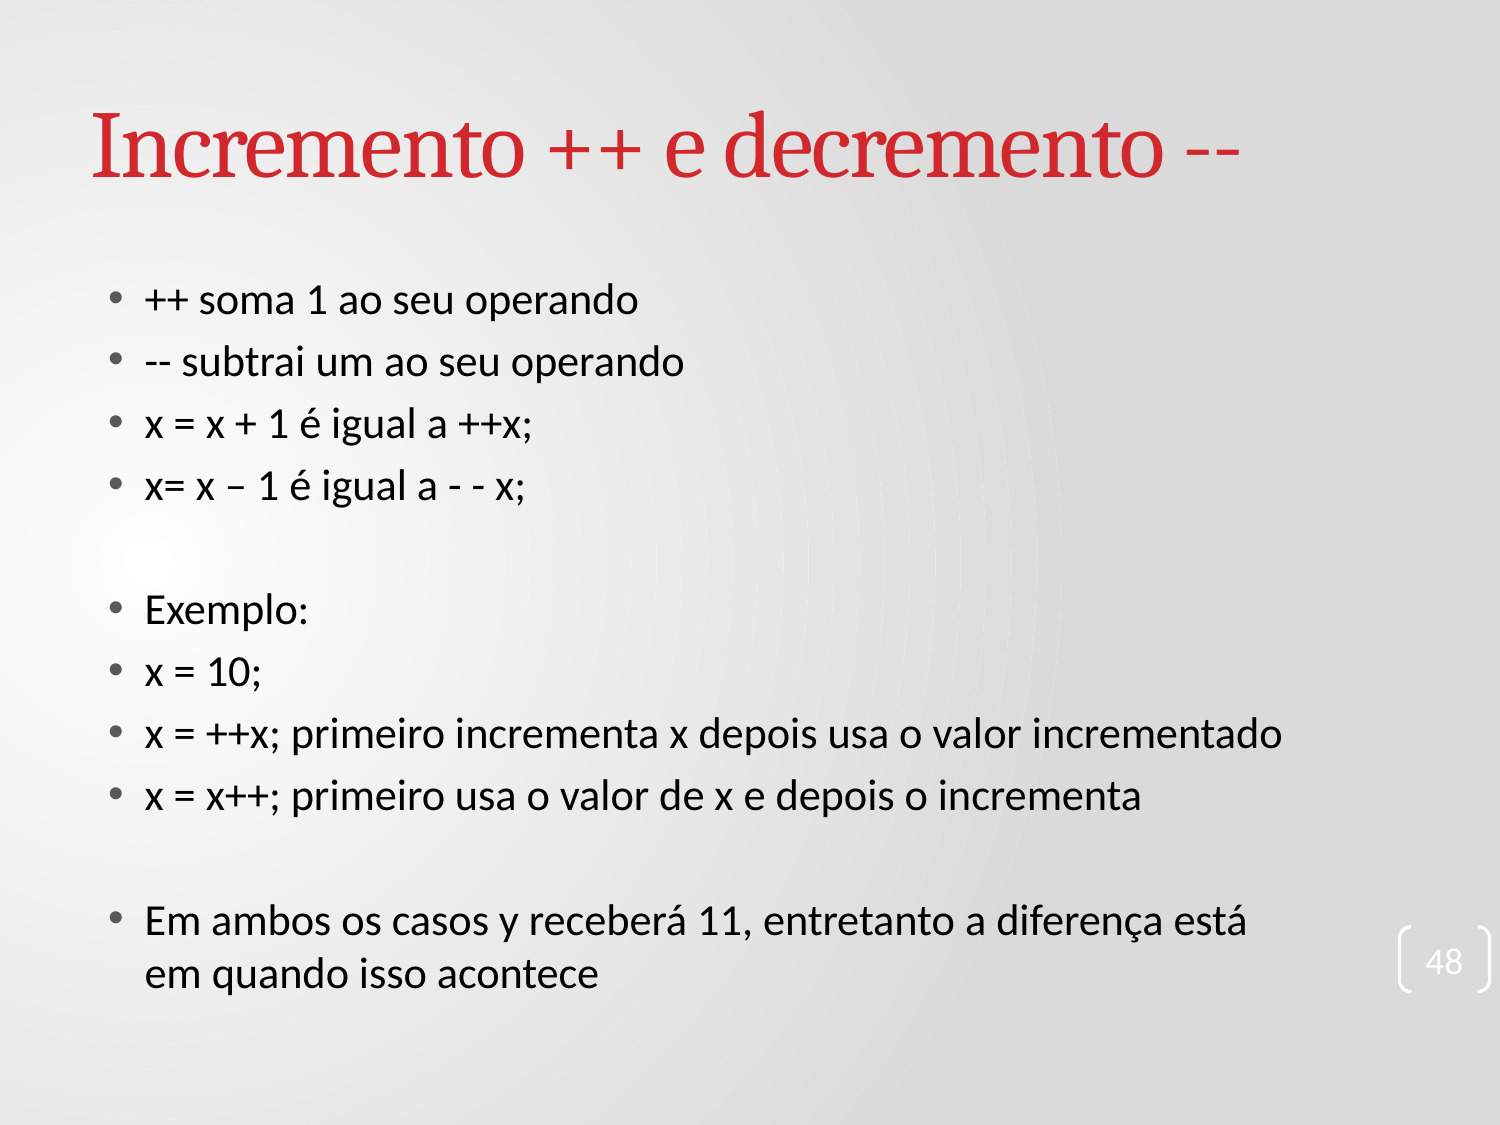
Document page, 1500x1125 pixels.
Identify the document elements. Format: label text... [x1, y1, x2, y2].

slide_number 48 [1397, 925, 1492, 994]
list ++ soma 1 ao seu operando -- subtrai um ao seu operando x = x + 1 é igual a ++x; x= x – 1 é igual a - - x; Exemplo: x = 10; x = ++x; primeiro incrementa x depois usa o valor incrementado x = x++; primeiro usa o valor de x e depois o incrementa Em ambos os casos y receberá 11, entretanto a diferença está em quando isso acontece [75, 262, 1325, 1050]
title Incremento ++ e decremento -- [75, 45, 1325, 233]
